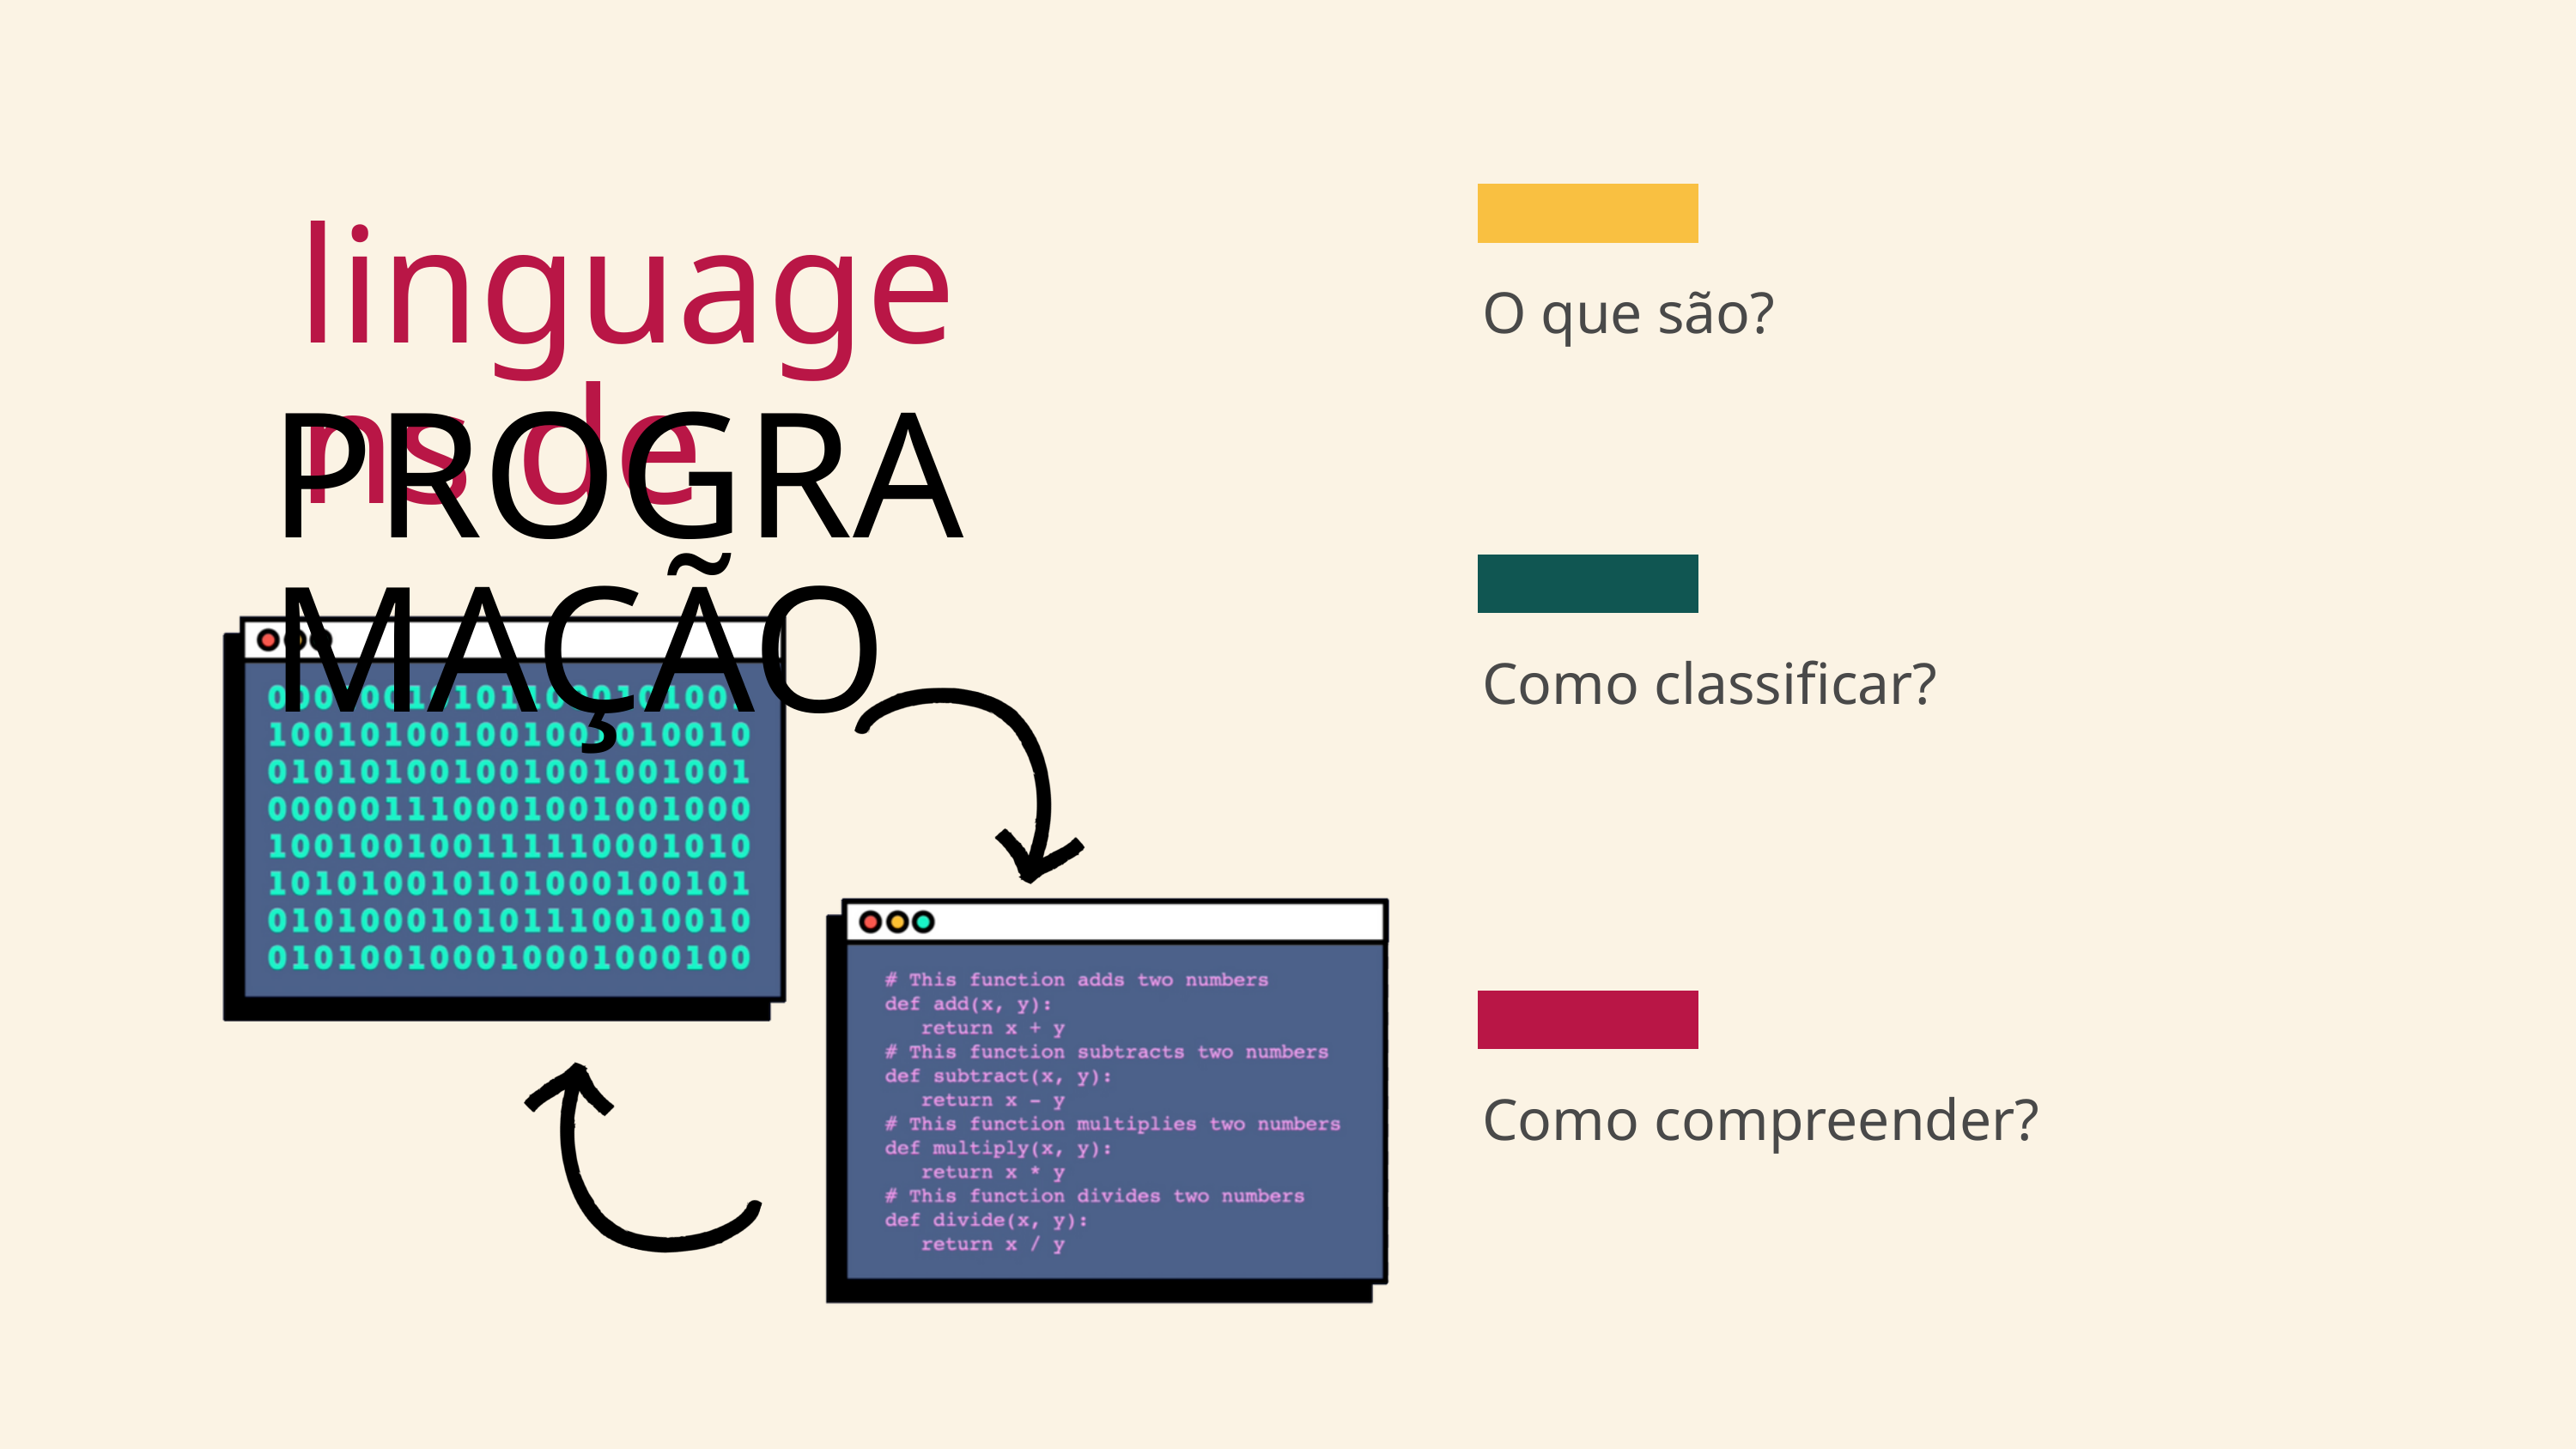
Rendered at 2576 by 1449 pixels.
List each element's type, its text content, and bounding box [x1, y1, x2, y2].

text_box Como classificar? [1482, 630, 2183, 716]
text_box O que são? [1482, 260, 2025, 346]
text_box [1478, 554, 1698, 614]
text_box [1478, 990, 1698, 1050]
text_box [1478, 184, 1698, 244]
text_box linguagens de [297, 214, 1022, 398]
text_box Como compreender? [1482, 1066, 2147, 1152]
picture [207, 600, 1401, 1319]
text_box PROGRAMAÇÃO [269, 398, 1077, 598]
